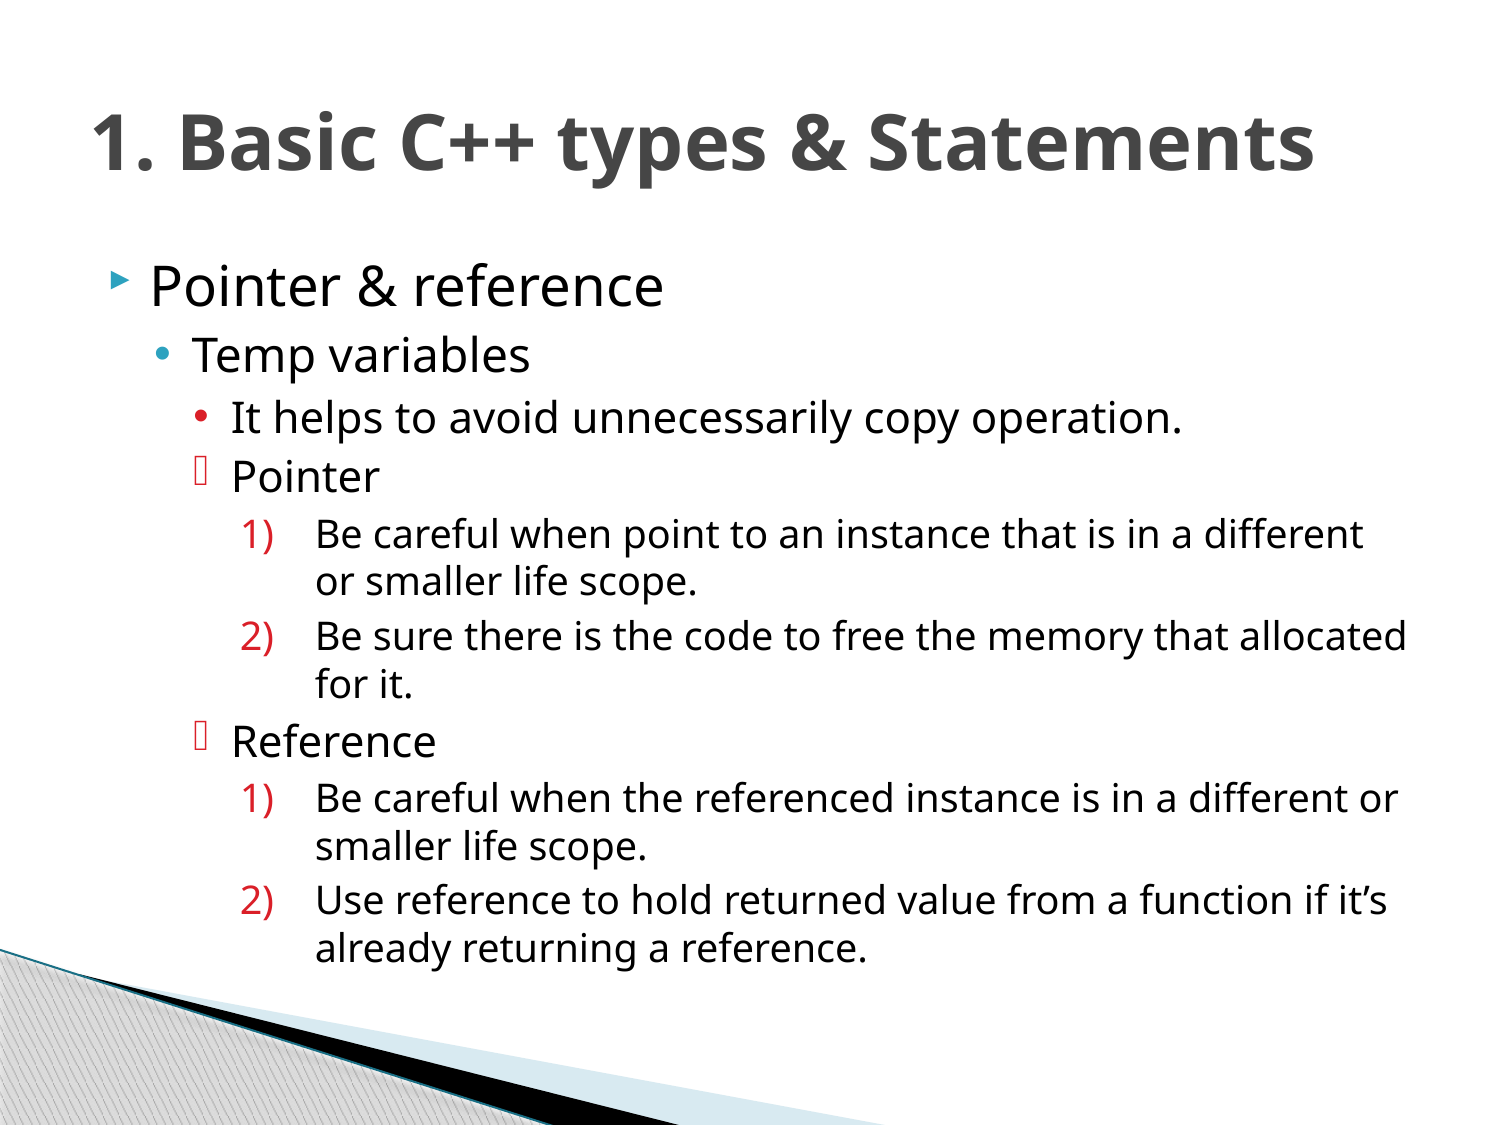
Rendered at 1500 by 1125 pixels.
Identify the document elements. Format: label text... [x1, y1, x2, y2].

title 1. Basic C++ types & Statements [75, 45, 1425, 233]
list Pointer & reference Temp variables It helps to avoid unnecessarily copy operation. Pointer Be careful when point to an instance that is in a different or smaller life scope. Be sure there is the code to free the memory that allocated for it. Reference Be careful when the referenced instance is in a different or smaller life scope. Use reference to hold returned value from a function if it’s already returning a reference. [75, 243, 1425, 986]
